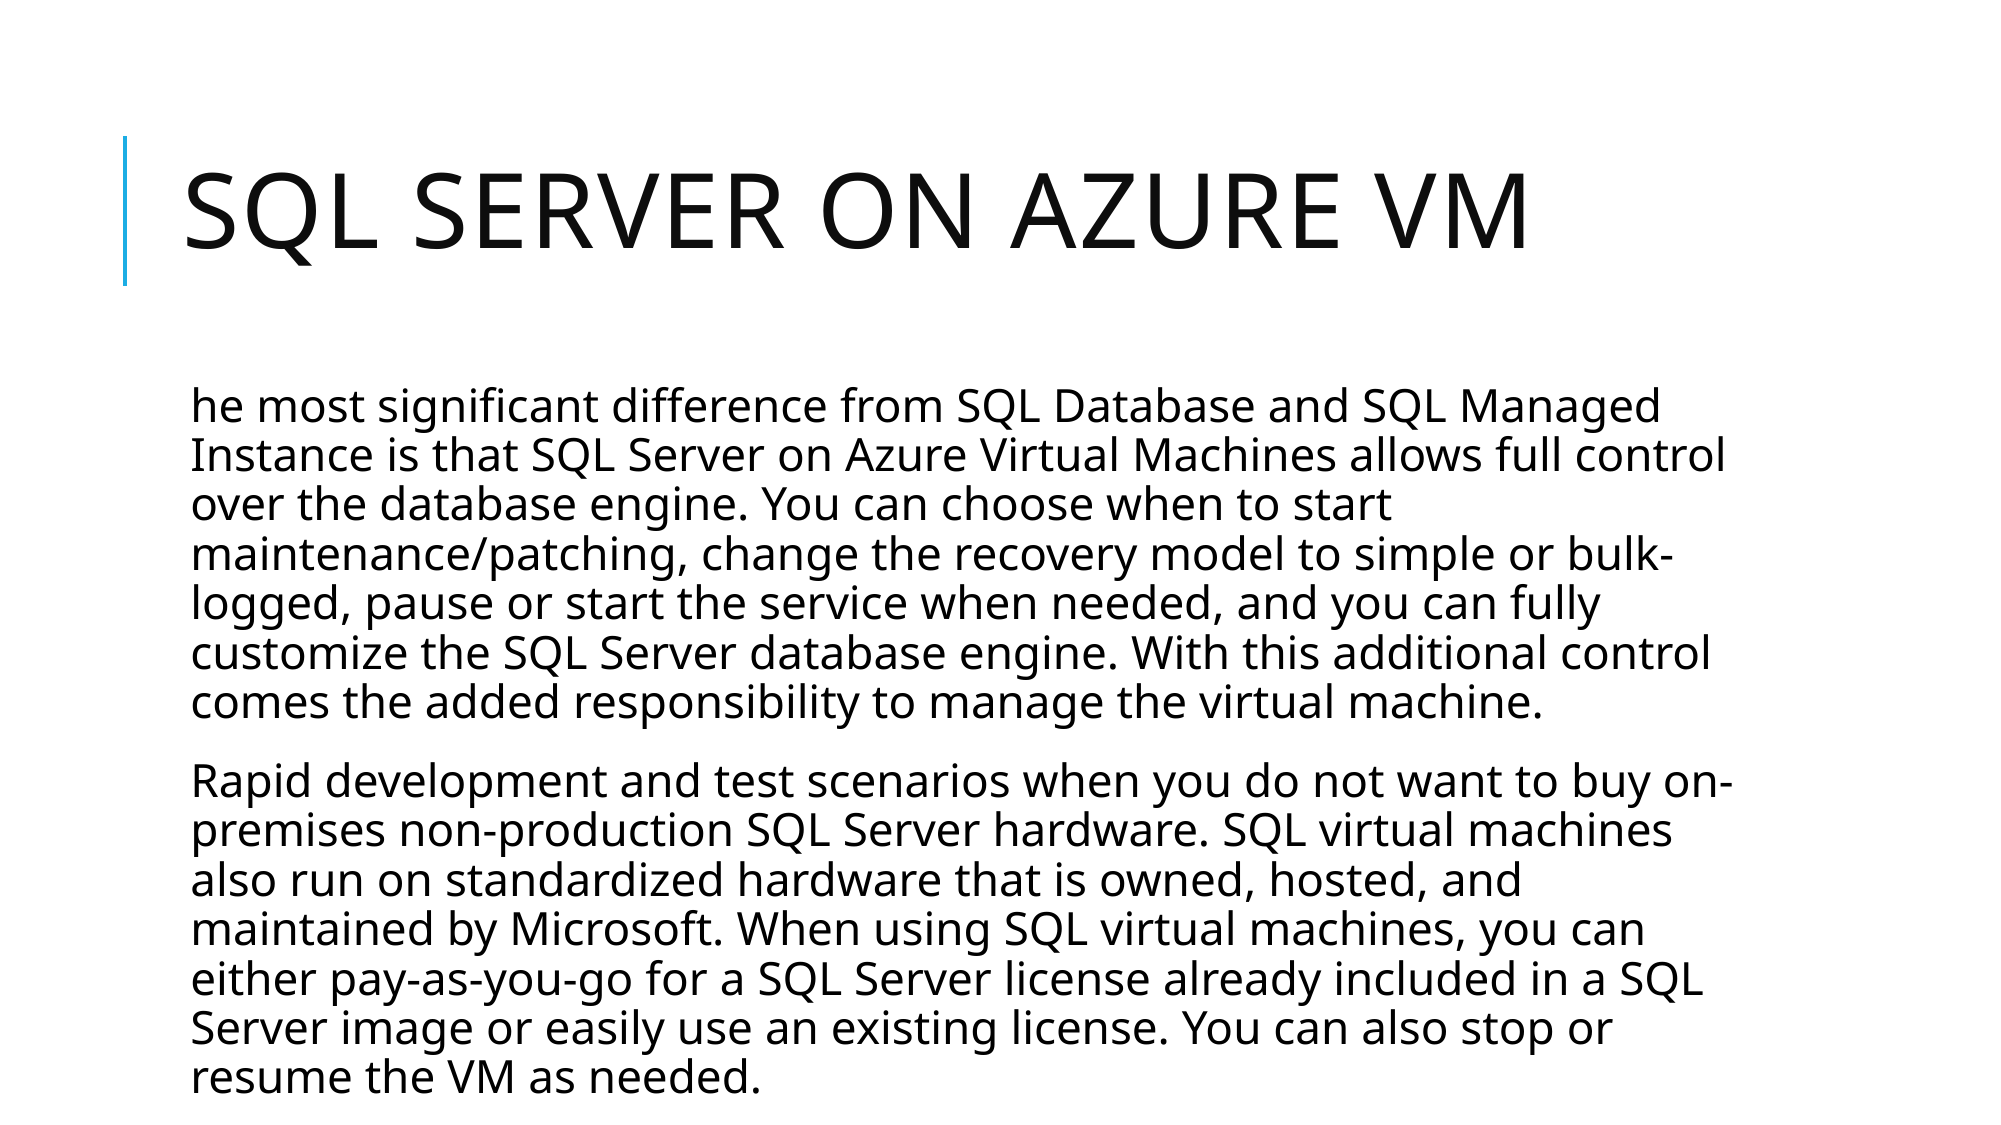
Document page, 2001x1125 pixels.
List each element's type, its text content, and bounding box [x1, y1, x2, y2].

list he most significant difference from SQL Database and SQL Managed Instance is that SQL Server on Azure Virtual Machines allows full control over the database engine. You can choose when to start maintenance/patching, change the recovery model to simple or bulk-logged, pause or start the service when needed, and you can fully customize the SQL Server database engine. With this additional control comes the added responsibility to manage the virtual machine. Rapid development and test scenarios when you do not want to buy on-premises non-production SQL Server hardware. SQL virtual machines also run on standardized hardware that is owned, hosted, and maintained by Microsoft. When using SQL virtual machines, you can either pay-as-you-go for a SQL Server license already included in a SQL Server image or easily use an existing license. You can also stop or resume the VM as needed. [168, 375, 1763, 1035]
title Sql server on azure vm [168, 96, 1763, 342]
